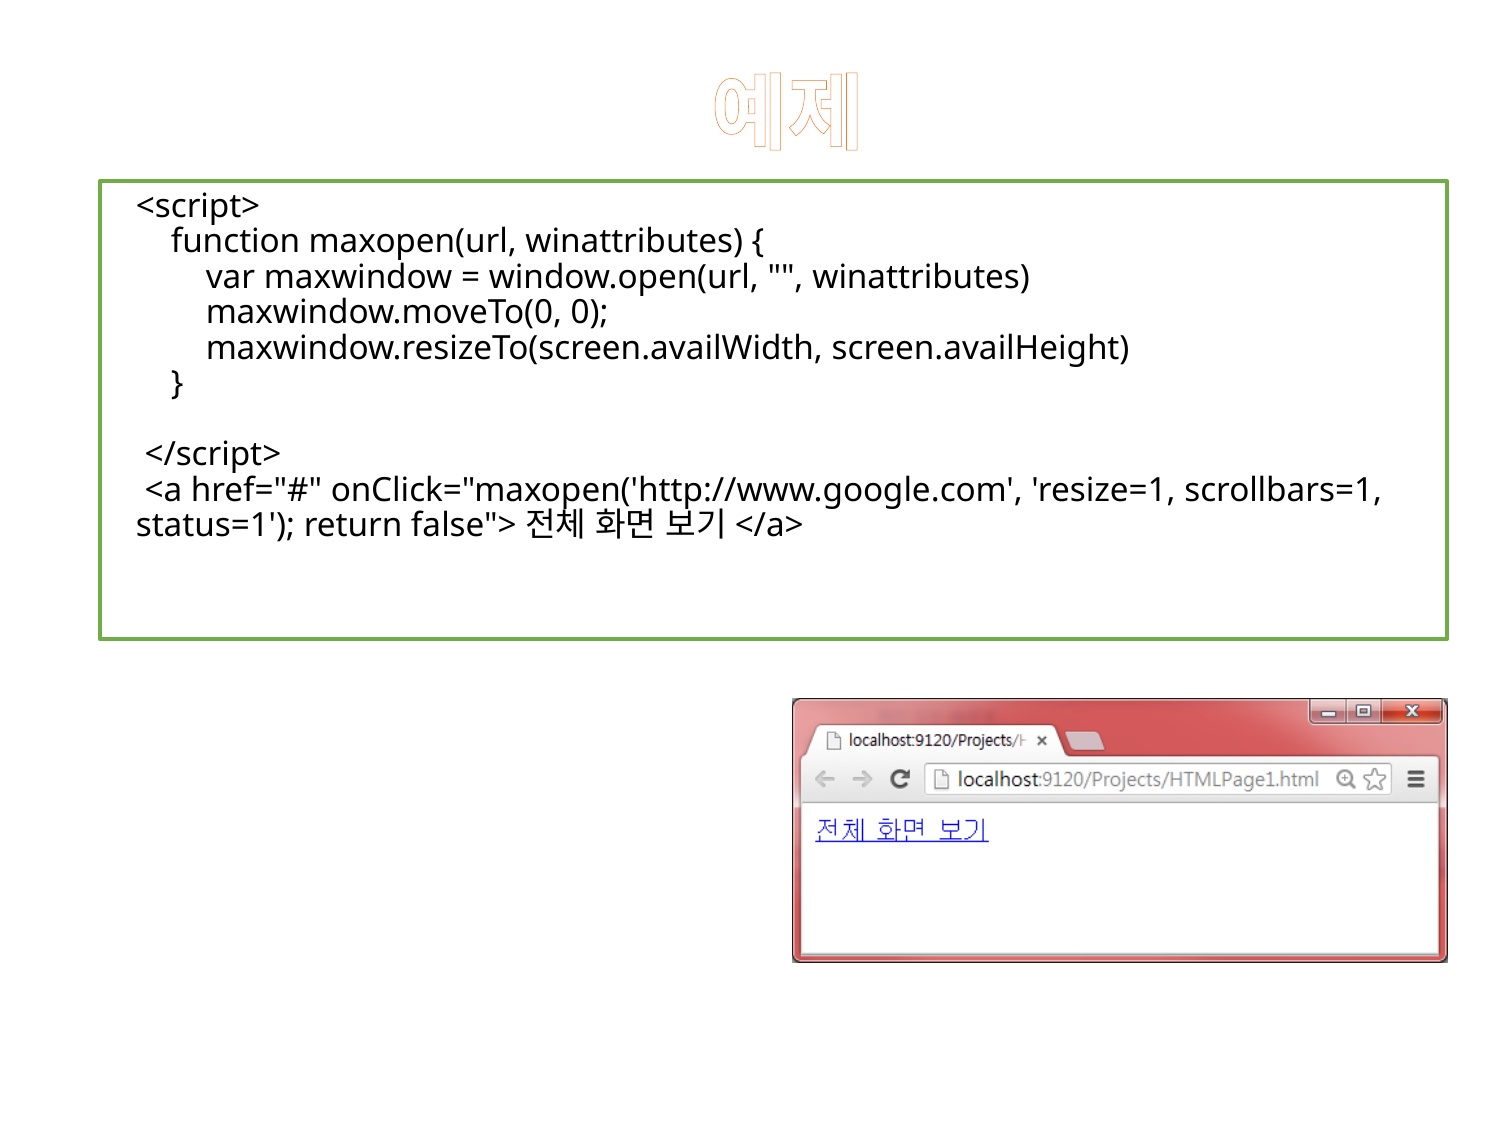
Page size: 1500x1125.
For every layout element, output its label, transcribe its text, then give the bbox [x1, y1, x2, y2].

picture [791, 698, 1448, 963]
text_box <script> function maxopen(url, winattributes) { var maxwindow = window.open(url, "", winattributes) maxwindow.moveTo(0, 0); maxwindow.resizeTo(screen.availWidth, screen.availHeight) } </script> <a href="#" onClick="maxopen('http://www.google.com', 'resize=1, scrollbars=1, status=1'); return false">전체 화면 보기</a> [98, 179, 1449, 641]
title 예제 [112, 62, 1463, 157]
